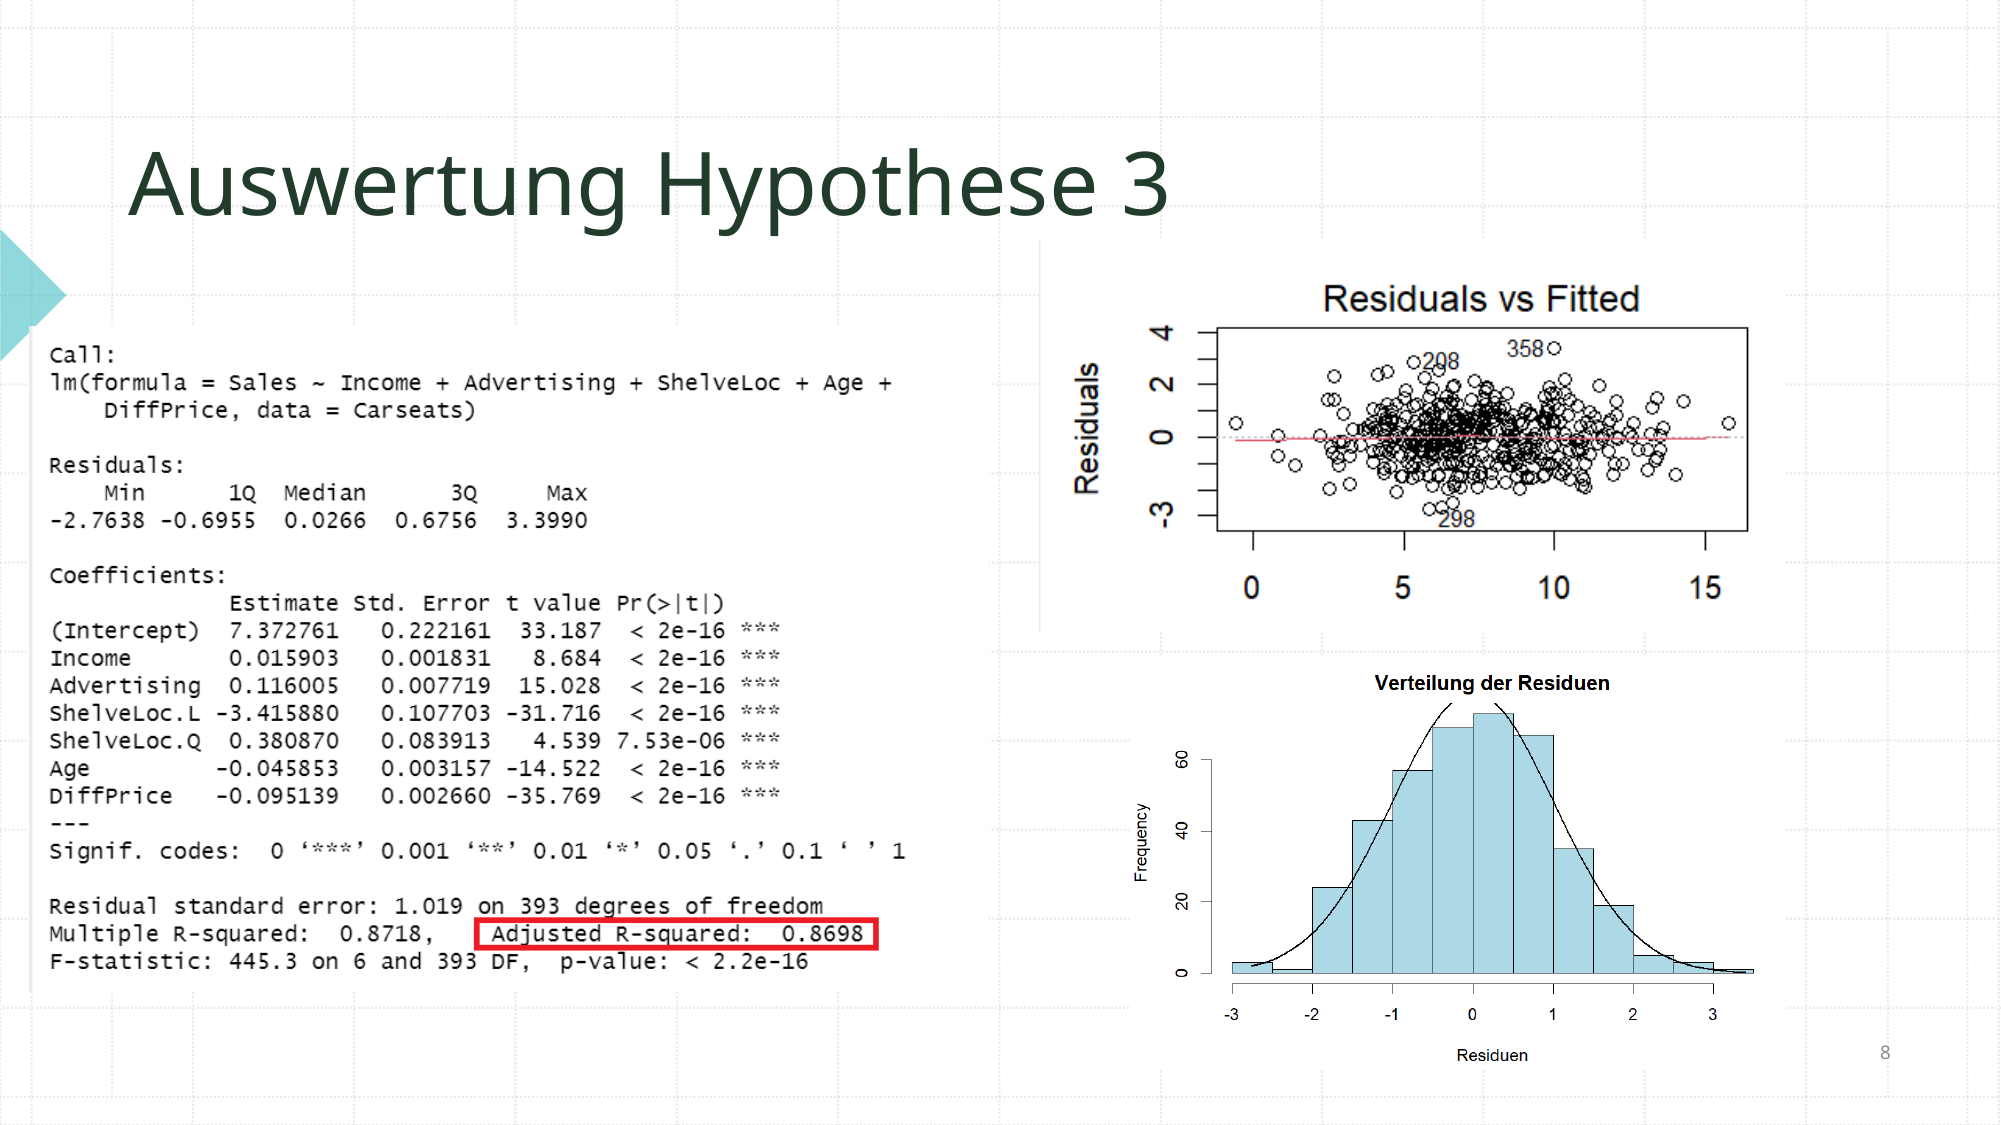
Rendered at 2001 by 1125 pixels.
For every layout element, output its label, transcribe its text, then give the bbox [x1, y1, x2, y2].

picture [1038, 240, 1786, 632]
picture [1130, 658, 1786, 1070]
slide_number 8 [1805, 1019, 1966, 1089]
picture [29, 326, 989, 992]
title Auswertung Hypothese 3 [113, 119, 1808, 241]
